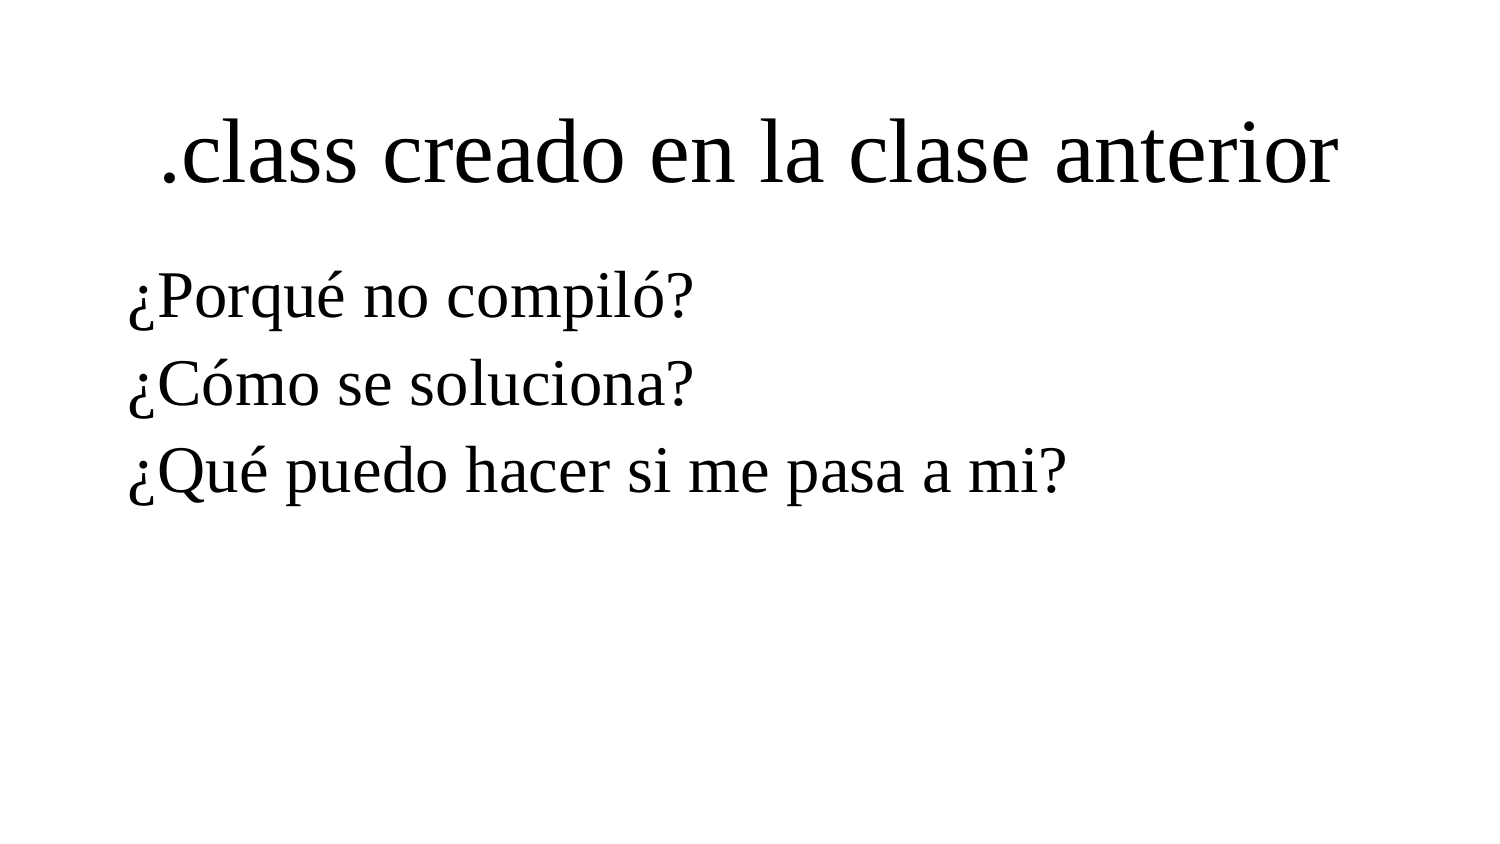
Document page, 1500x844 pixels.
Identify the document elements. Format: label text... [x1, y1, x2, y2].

title .class creado en la clase anterior [112, 75, 1388, 216]
list ¿Porqué no compiló? ¿Cómo se soluciona? ¿Qué puedo hacer si me pasa a mi? [112, 243, 1388, 751]
